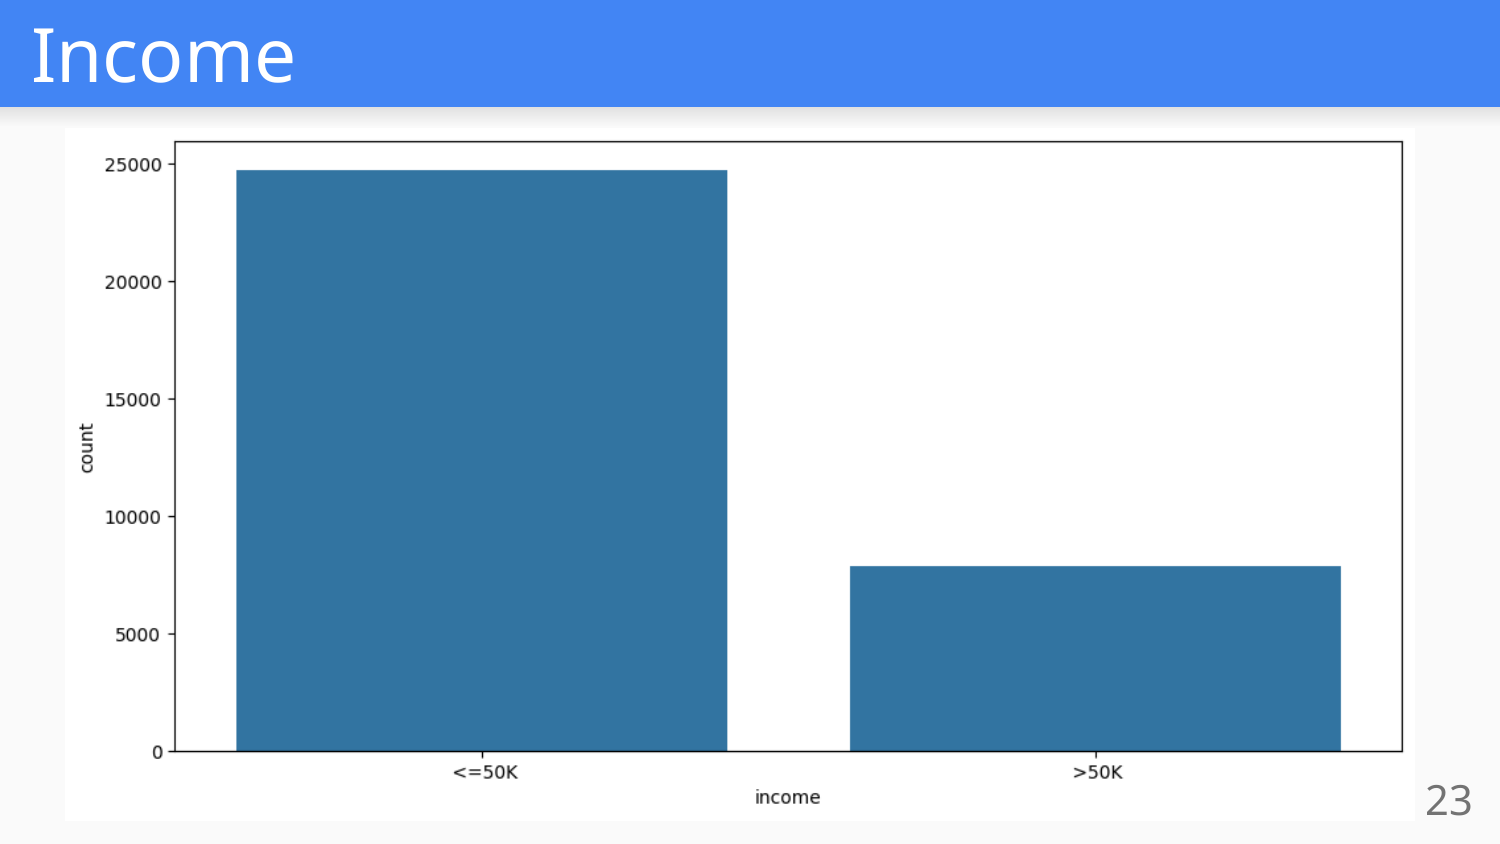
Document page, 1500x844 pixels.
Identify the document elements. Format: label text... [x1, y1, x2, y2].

slide_number ‹#› [1398, 770, 1489, 835]
title Income [16, 2, 1464, 102]
picture [65, 128, 1415, 821]
